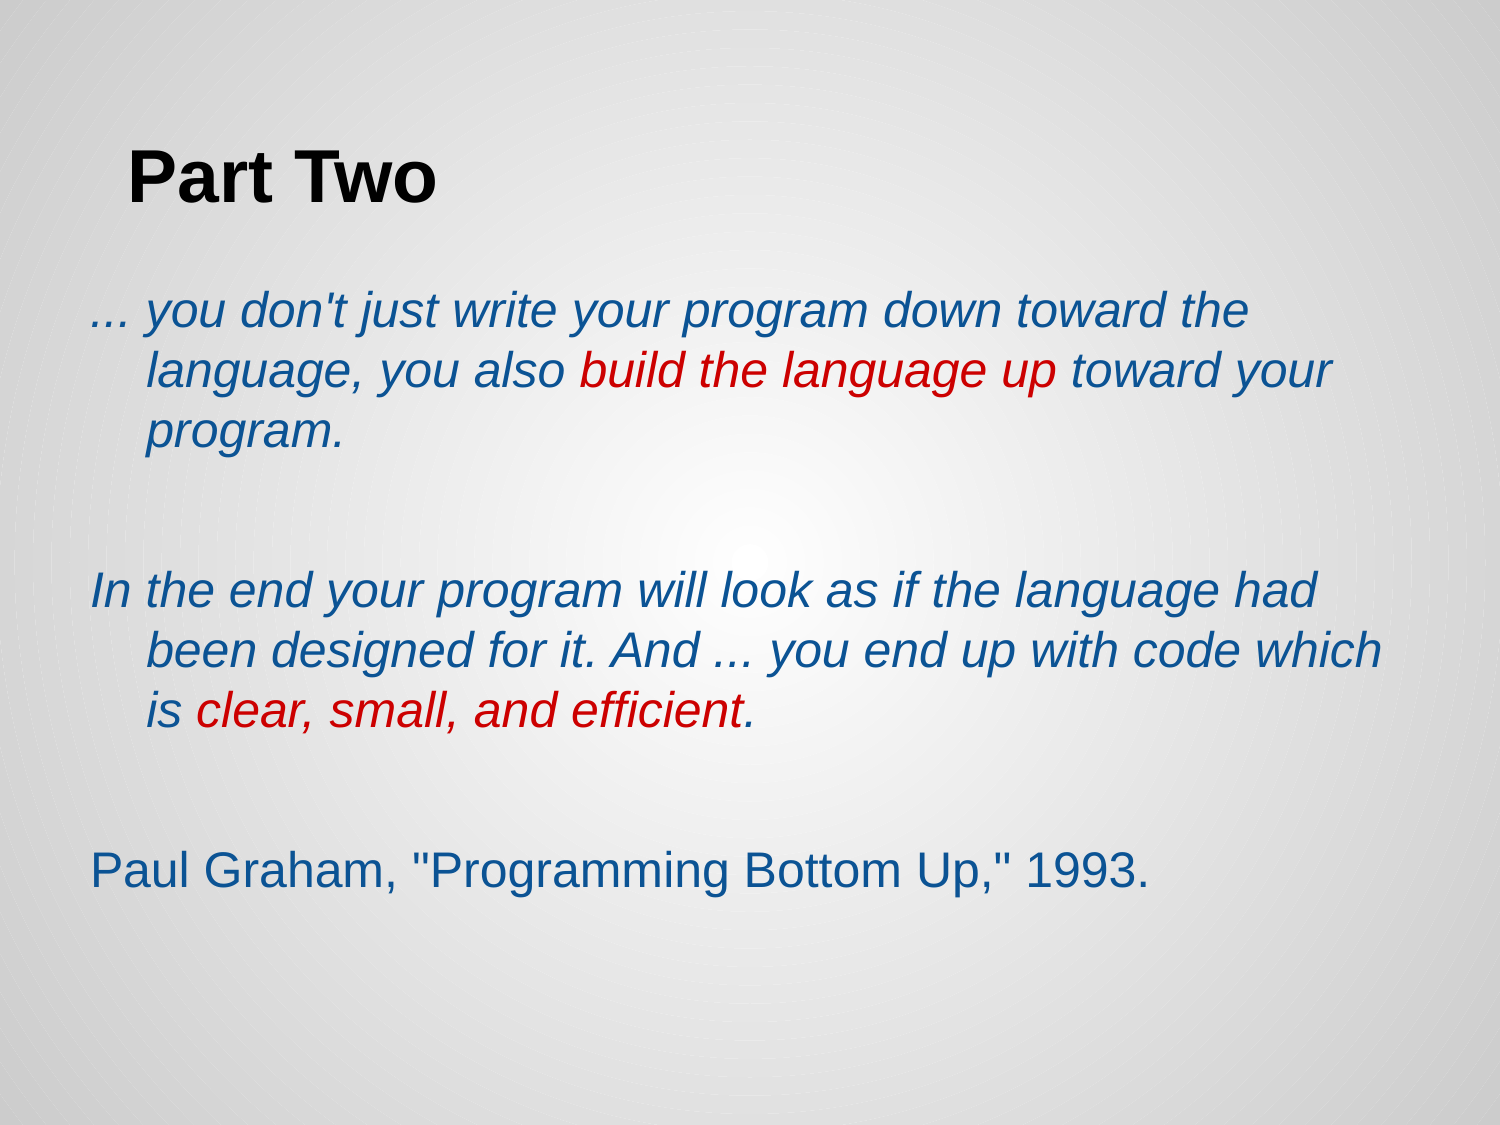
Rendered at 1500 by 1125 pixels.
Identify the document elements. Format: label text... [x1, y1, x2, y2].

list ... you don't just write your program down toward the language, you also build the language up toward your program. In the end your program will look as if the language had been designed for it. And ... you end up with code which is clear, small, and efficient. Paul Graham, "Programming Bottom Up," 1993. [75, 262, 1425, 1078]
title Part Two [75, 45, 1425, 233]
